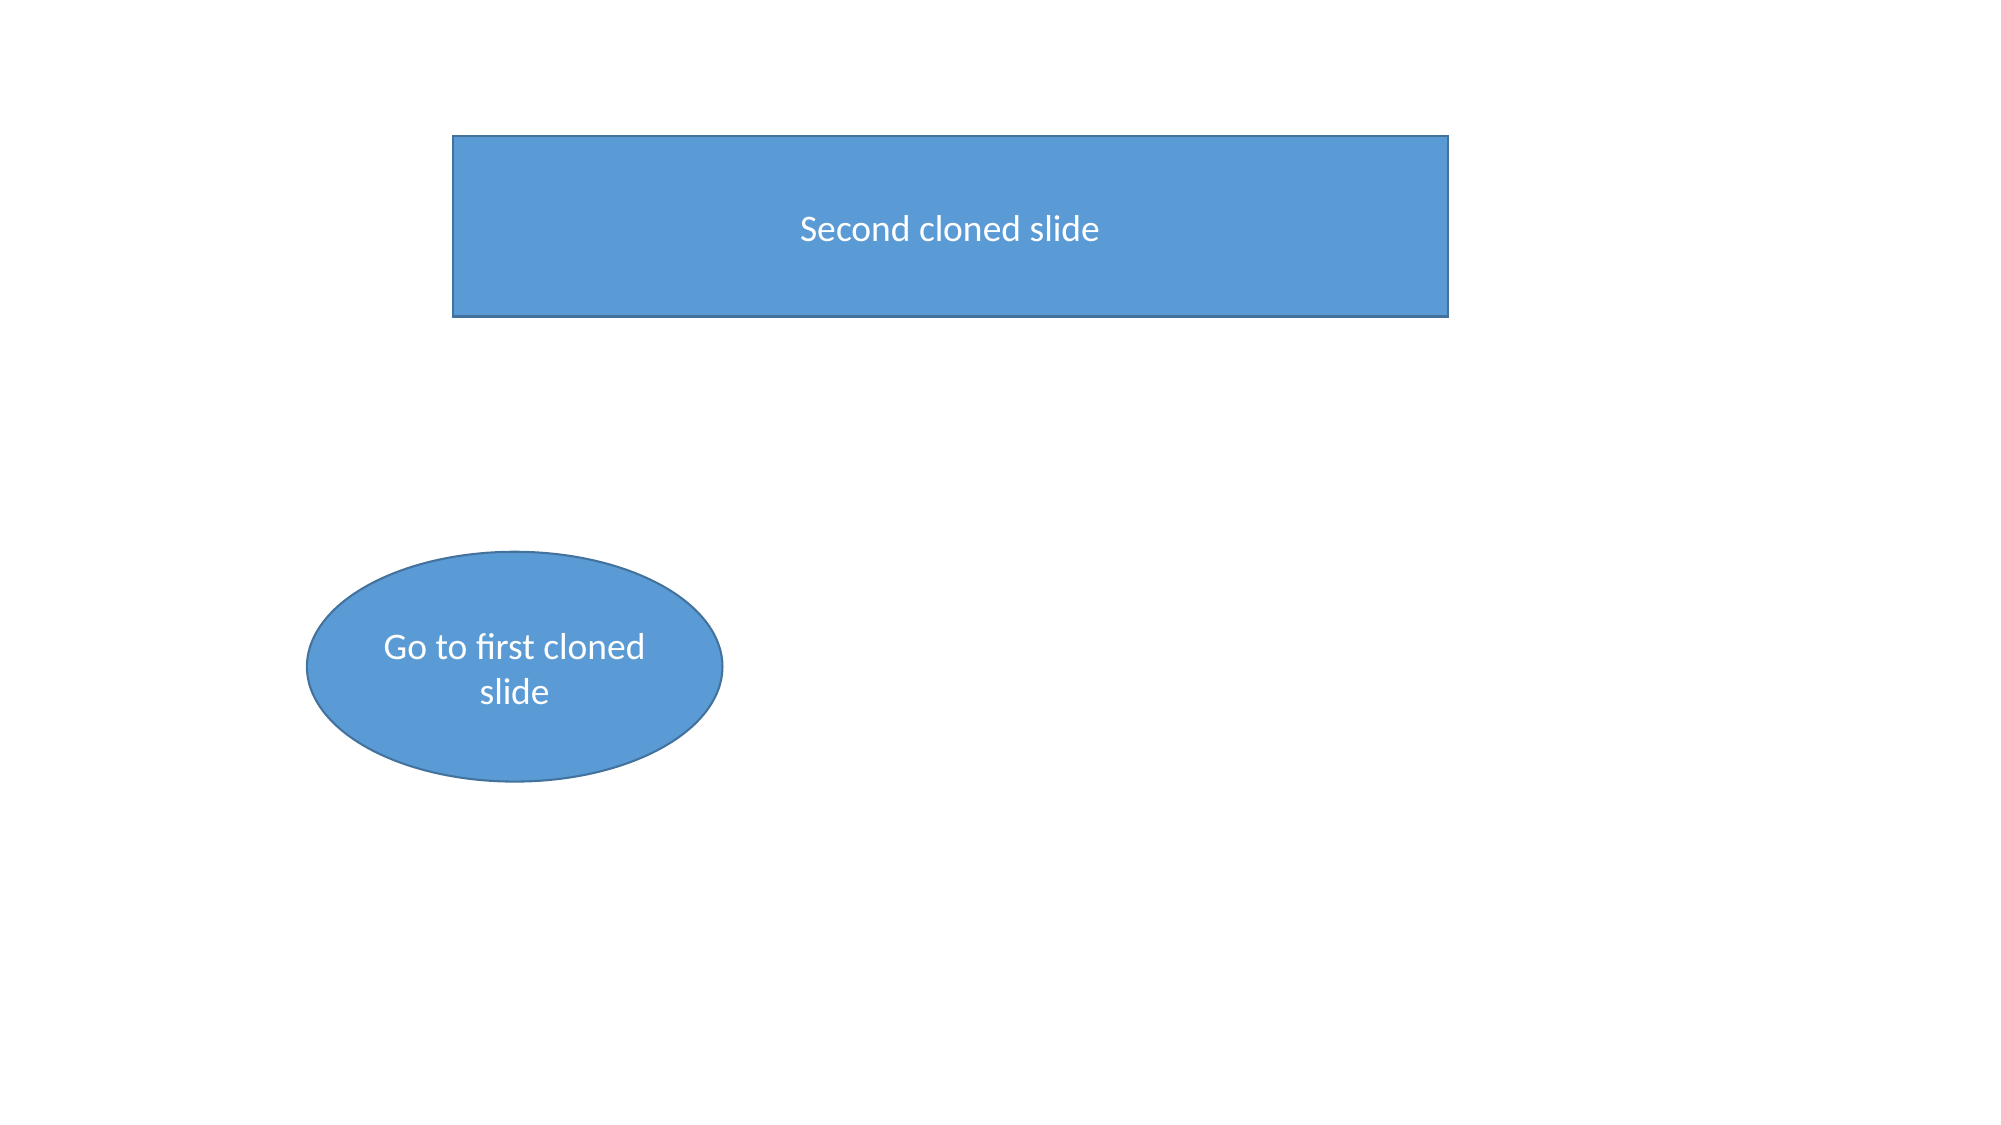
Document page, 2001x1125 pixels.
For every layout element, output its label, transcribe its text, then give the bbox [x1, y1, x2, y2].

text_box Second cloned slide [452, 135, 1449, 318]
text_box Go to first cloned slide [305, 550, 724, 783]
